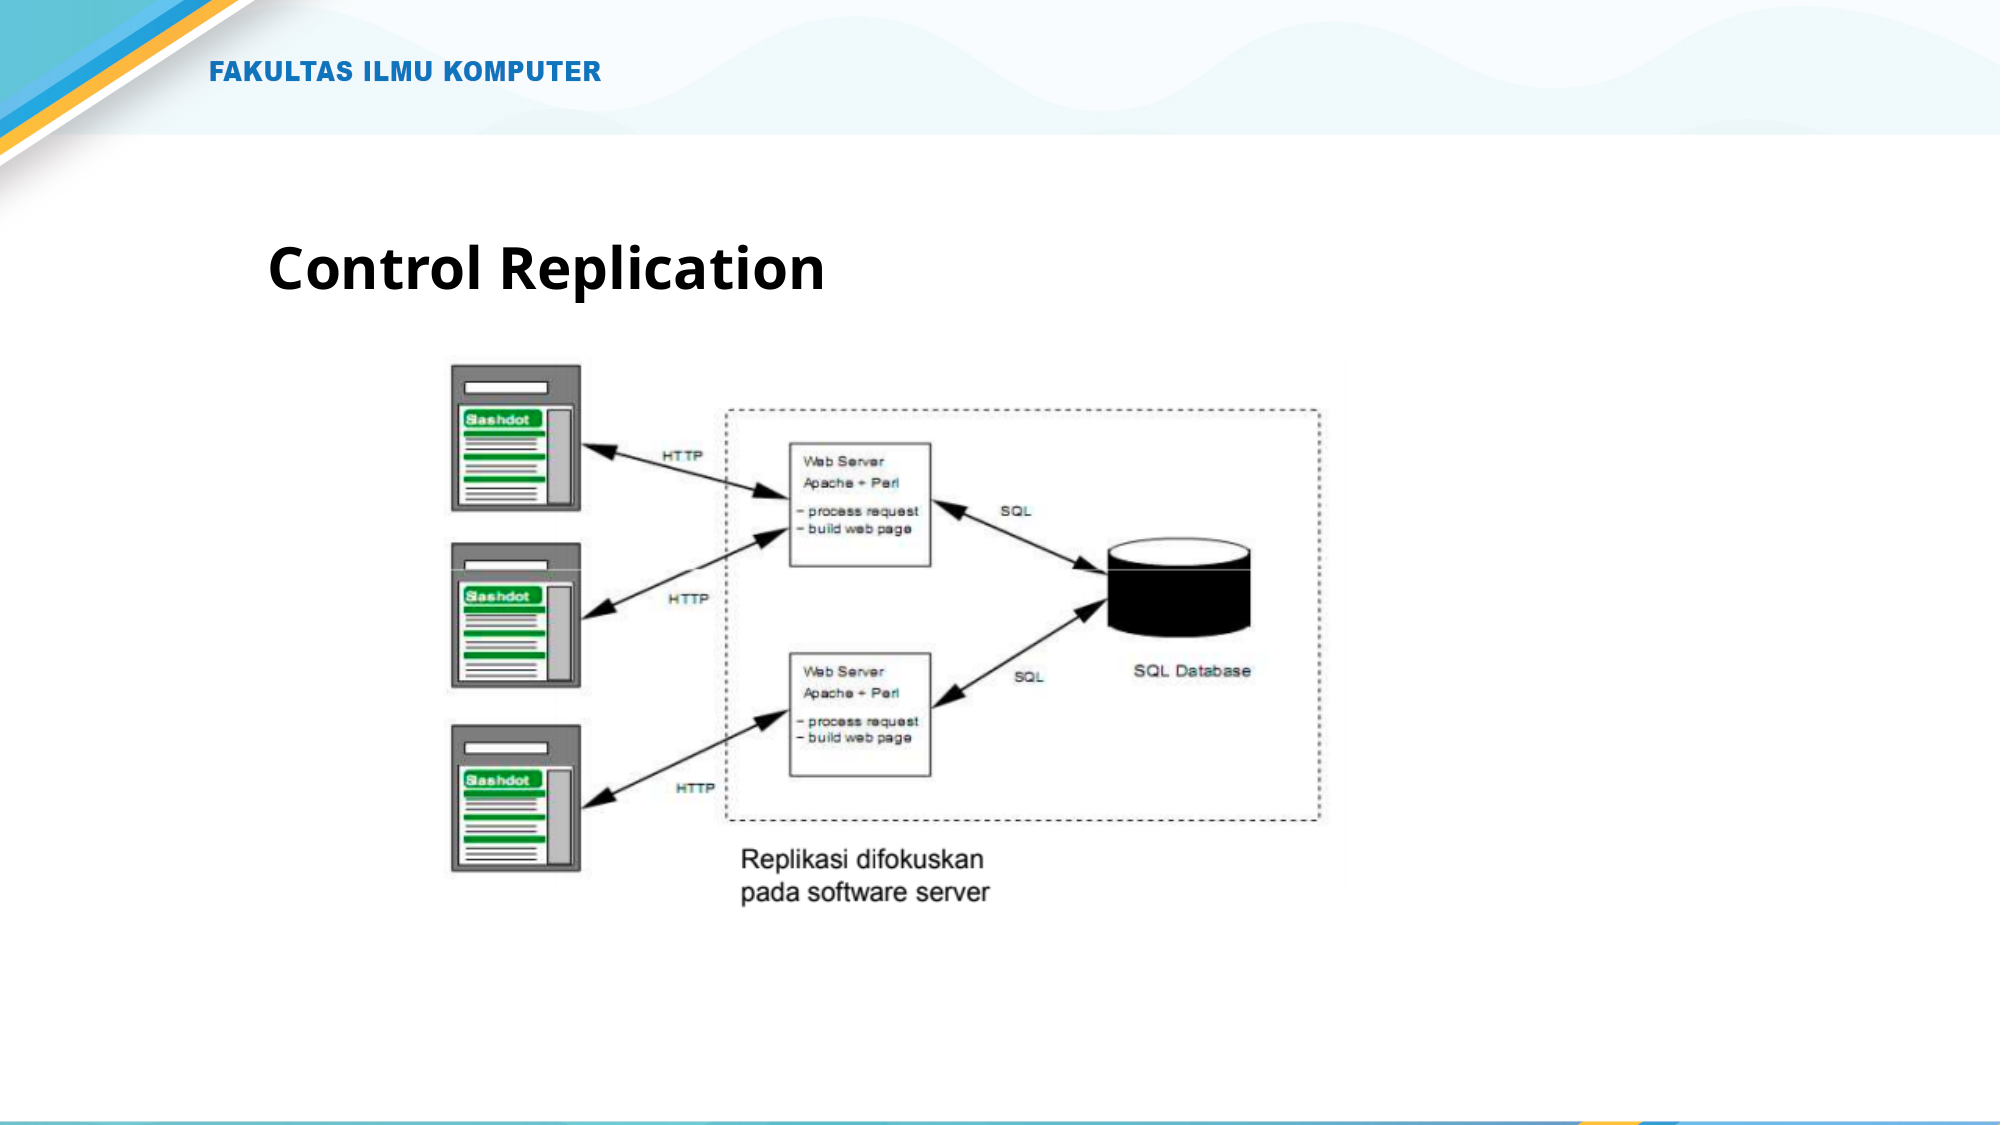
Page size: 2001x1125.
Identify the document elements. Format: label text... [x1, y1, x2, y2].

title Control Replication [252, 204, 1852, 337]
picture [0, 0, 2000, 1125]
